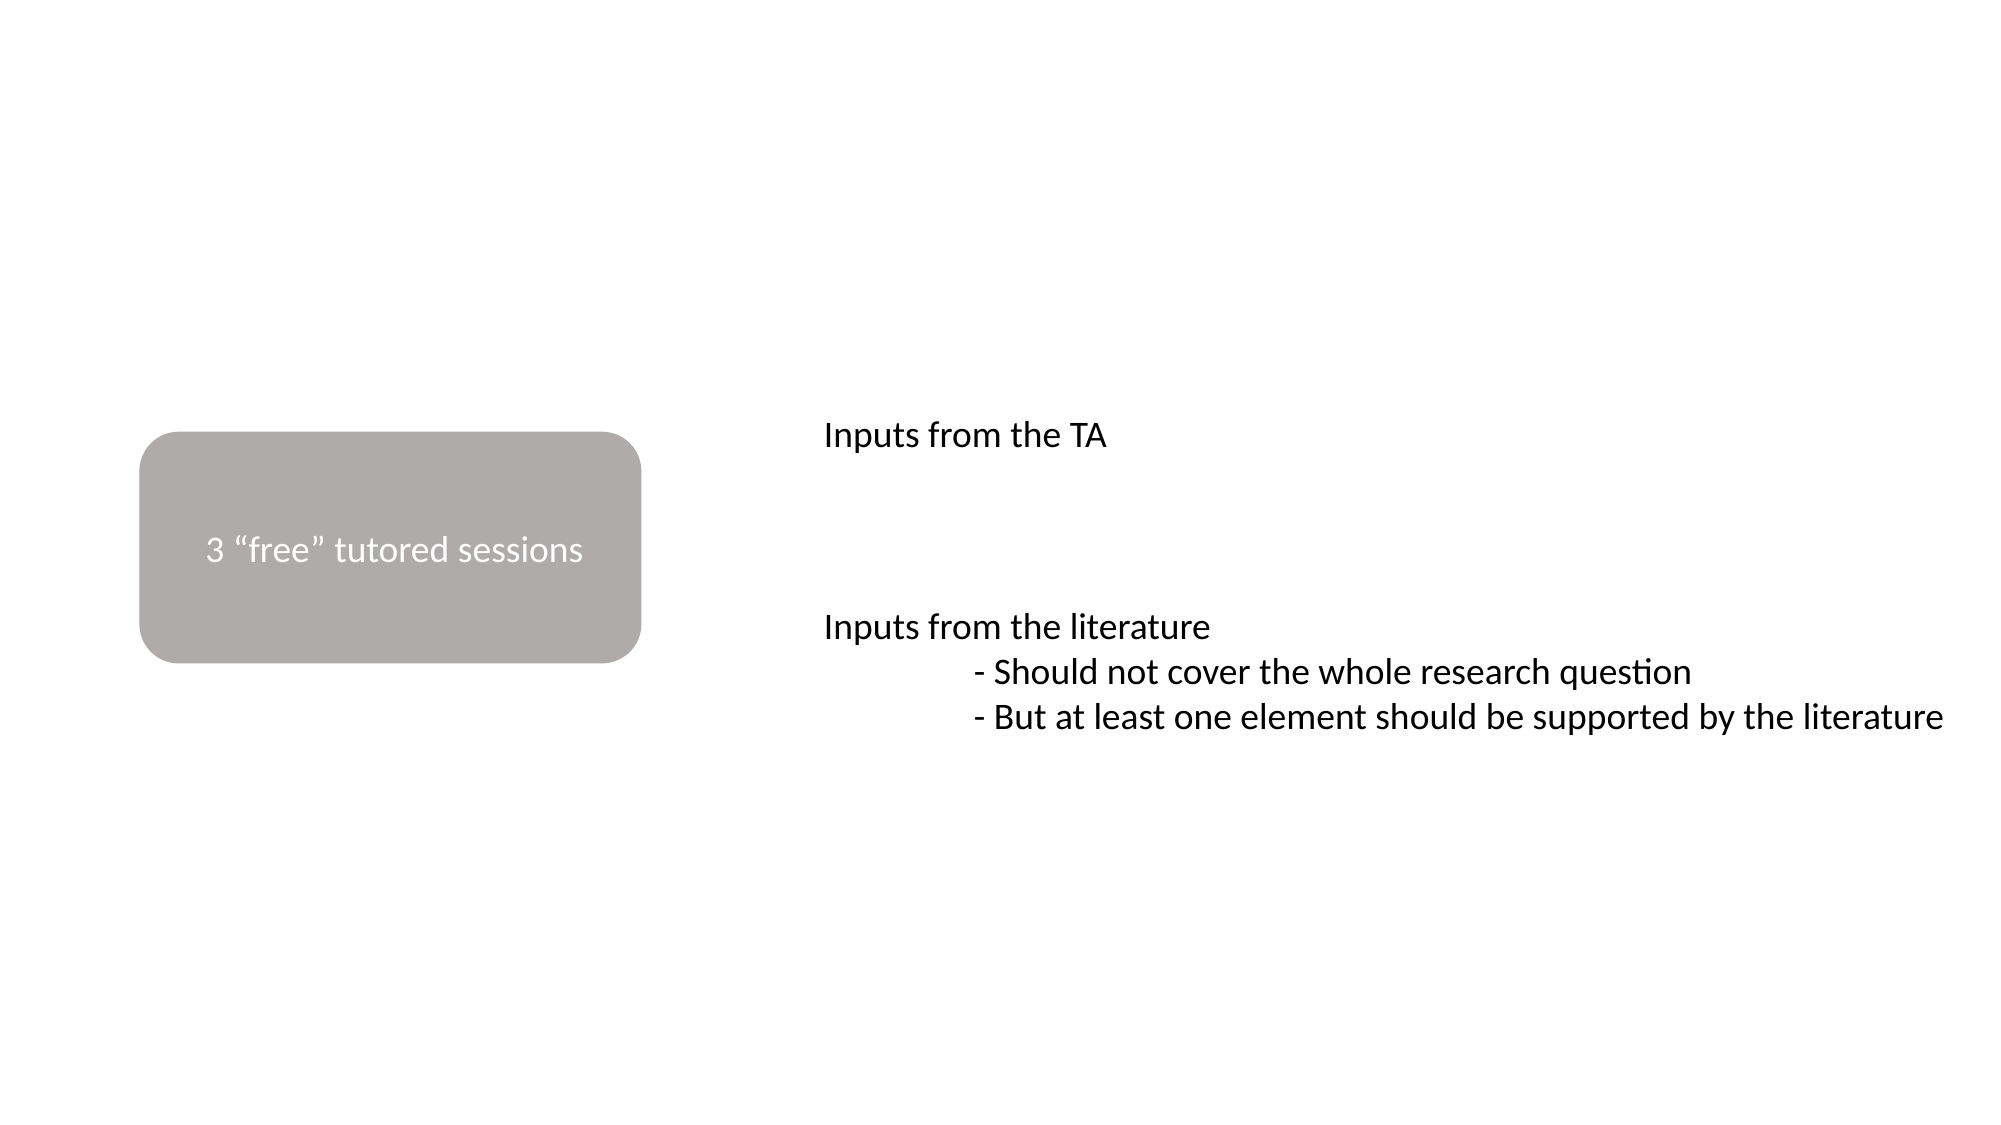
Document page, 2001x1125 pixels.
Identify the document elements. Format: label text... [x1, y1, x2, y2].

text_box 3 “free” tutored sessions [139, 431, 642, 664]
text_box Inputs from the literature - Should not cover the whole research question - But at least one element should be supported by the literature [809, 594, 2000, 744]
text_box Inputs from the TA [809, 402, 1138, 463]
